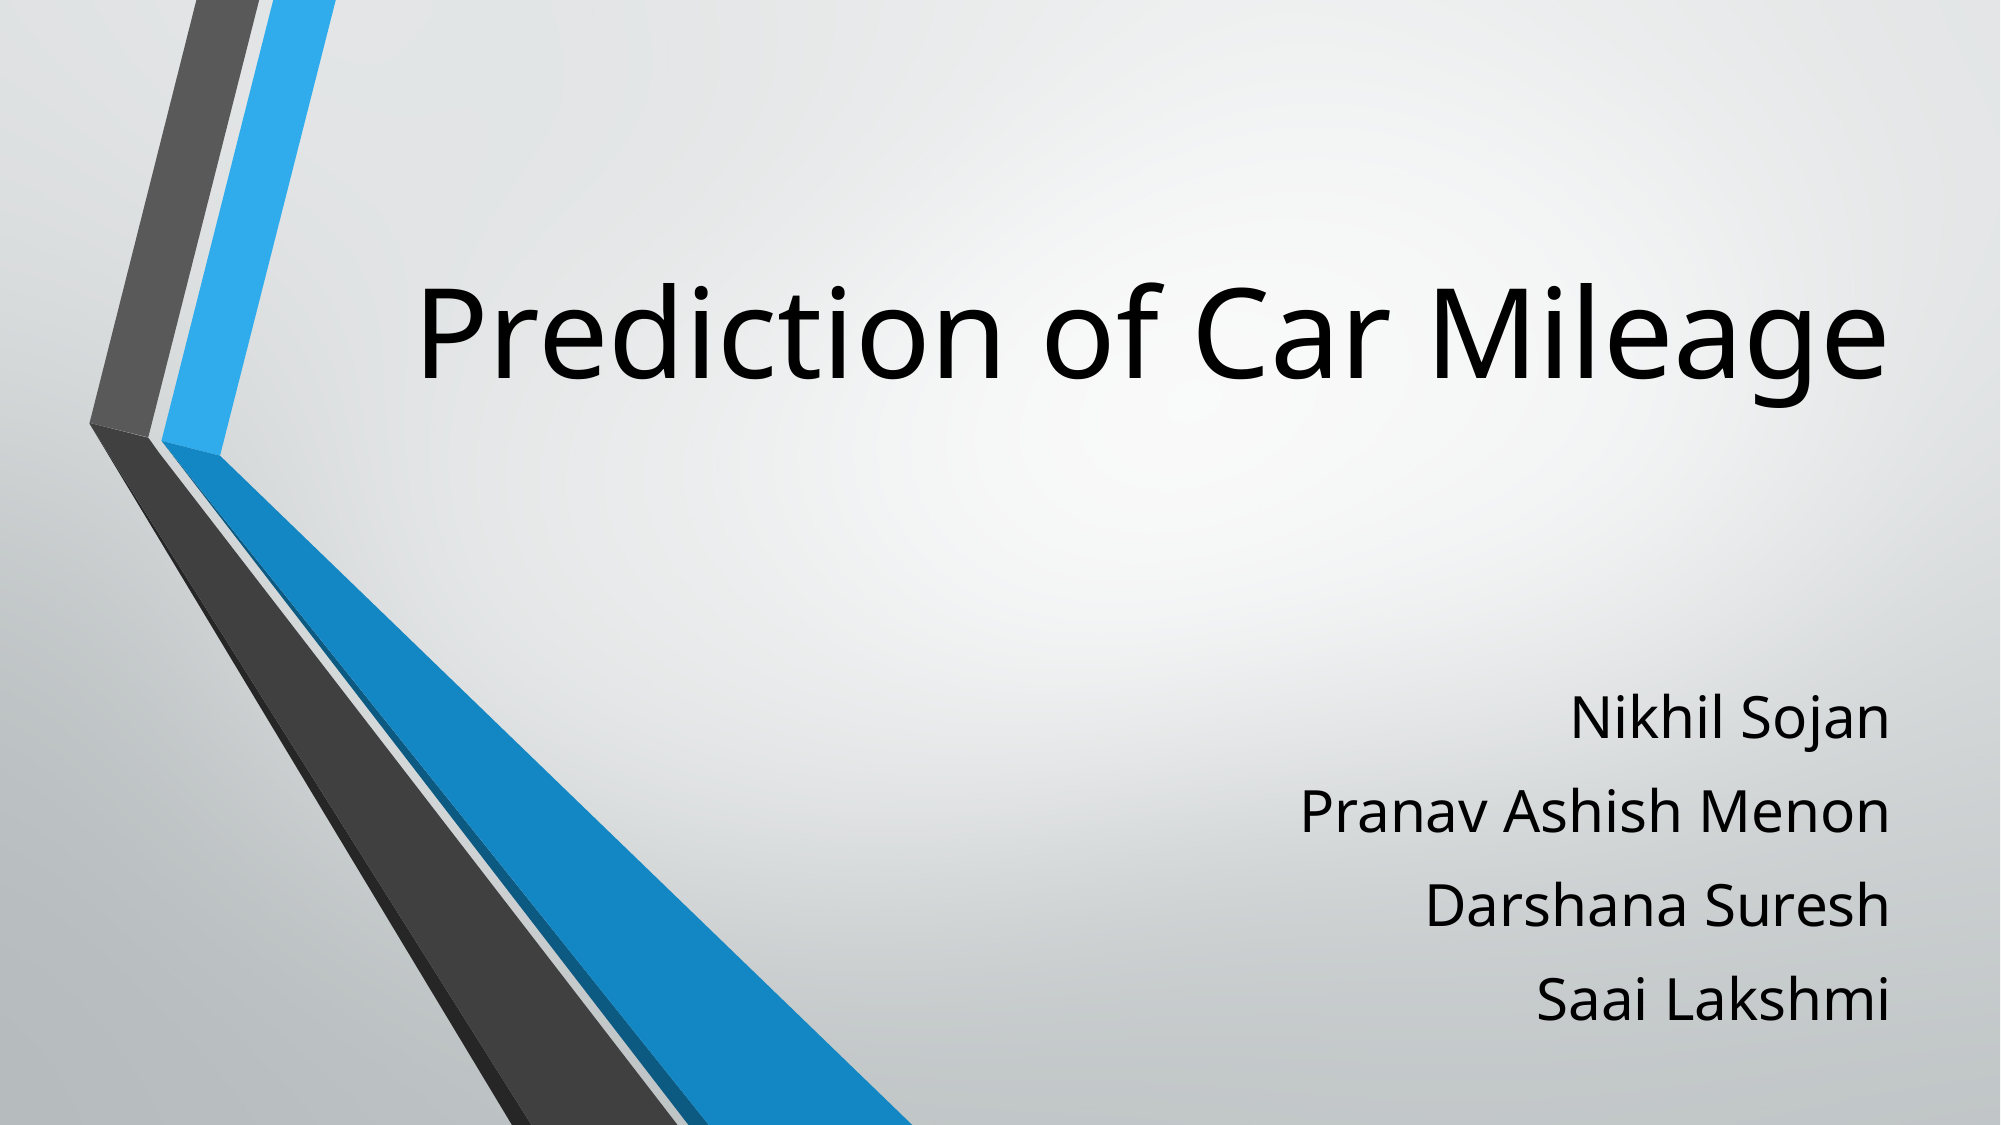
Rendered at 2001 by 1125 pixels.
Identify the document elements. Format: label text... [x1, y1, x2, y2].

title Prediction of Car Mileage [287, 224, 1907, 411]
subtitle Nikhil Sojan Pranav Ashish Menon Darshana Suresh Saai Lakshmi [760, 672, 1907, 901]
